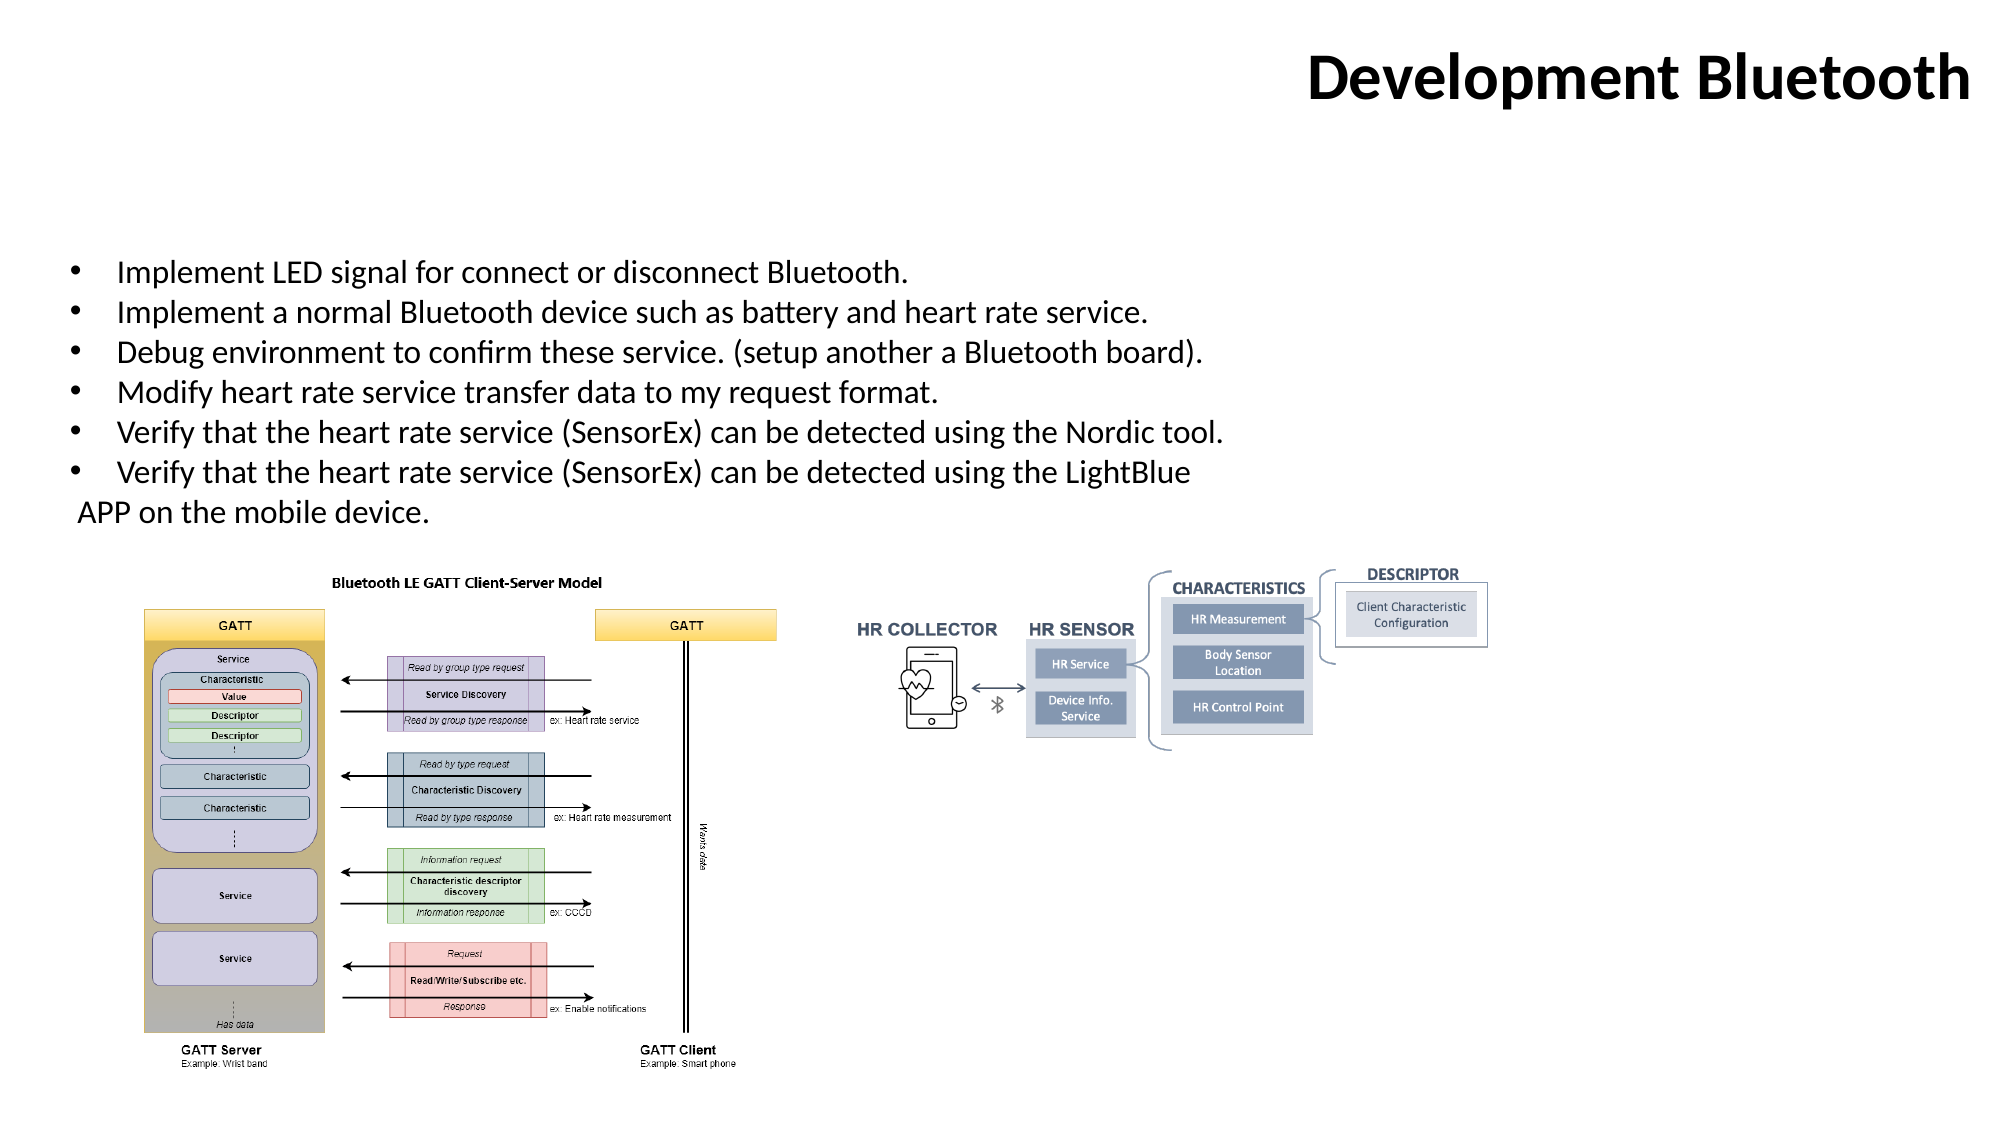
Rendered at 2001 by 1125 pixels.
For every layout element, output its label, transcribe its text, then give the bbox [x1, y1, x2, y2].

text_box Development Bluetooth [601, 25, 1988, 121]
picture [117, 557, 784, 1091]
text_box Implement LED signal for connect or disconnect Bluetooth. Implement a normal Bluetooth device such as battery and heart rate service. Debug environment to confirm these service. (setup another a Bluetooth board). Modify heart rate service transfer data to my request format. Verify that the heart rate service (SensorEx) can be detected using the Nordic tool. Verify that the heart rate service (SensorEx) can be detected using the LightBlue APP on the mobile device. [55, 243, 1956, 697]
picture [846, 557, 1491, 751]
